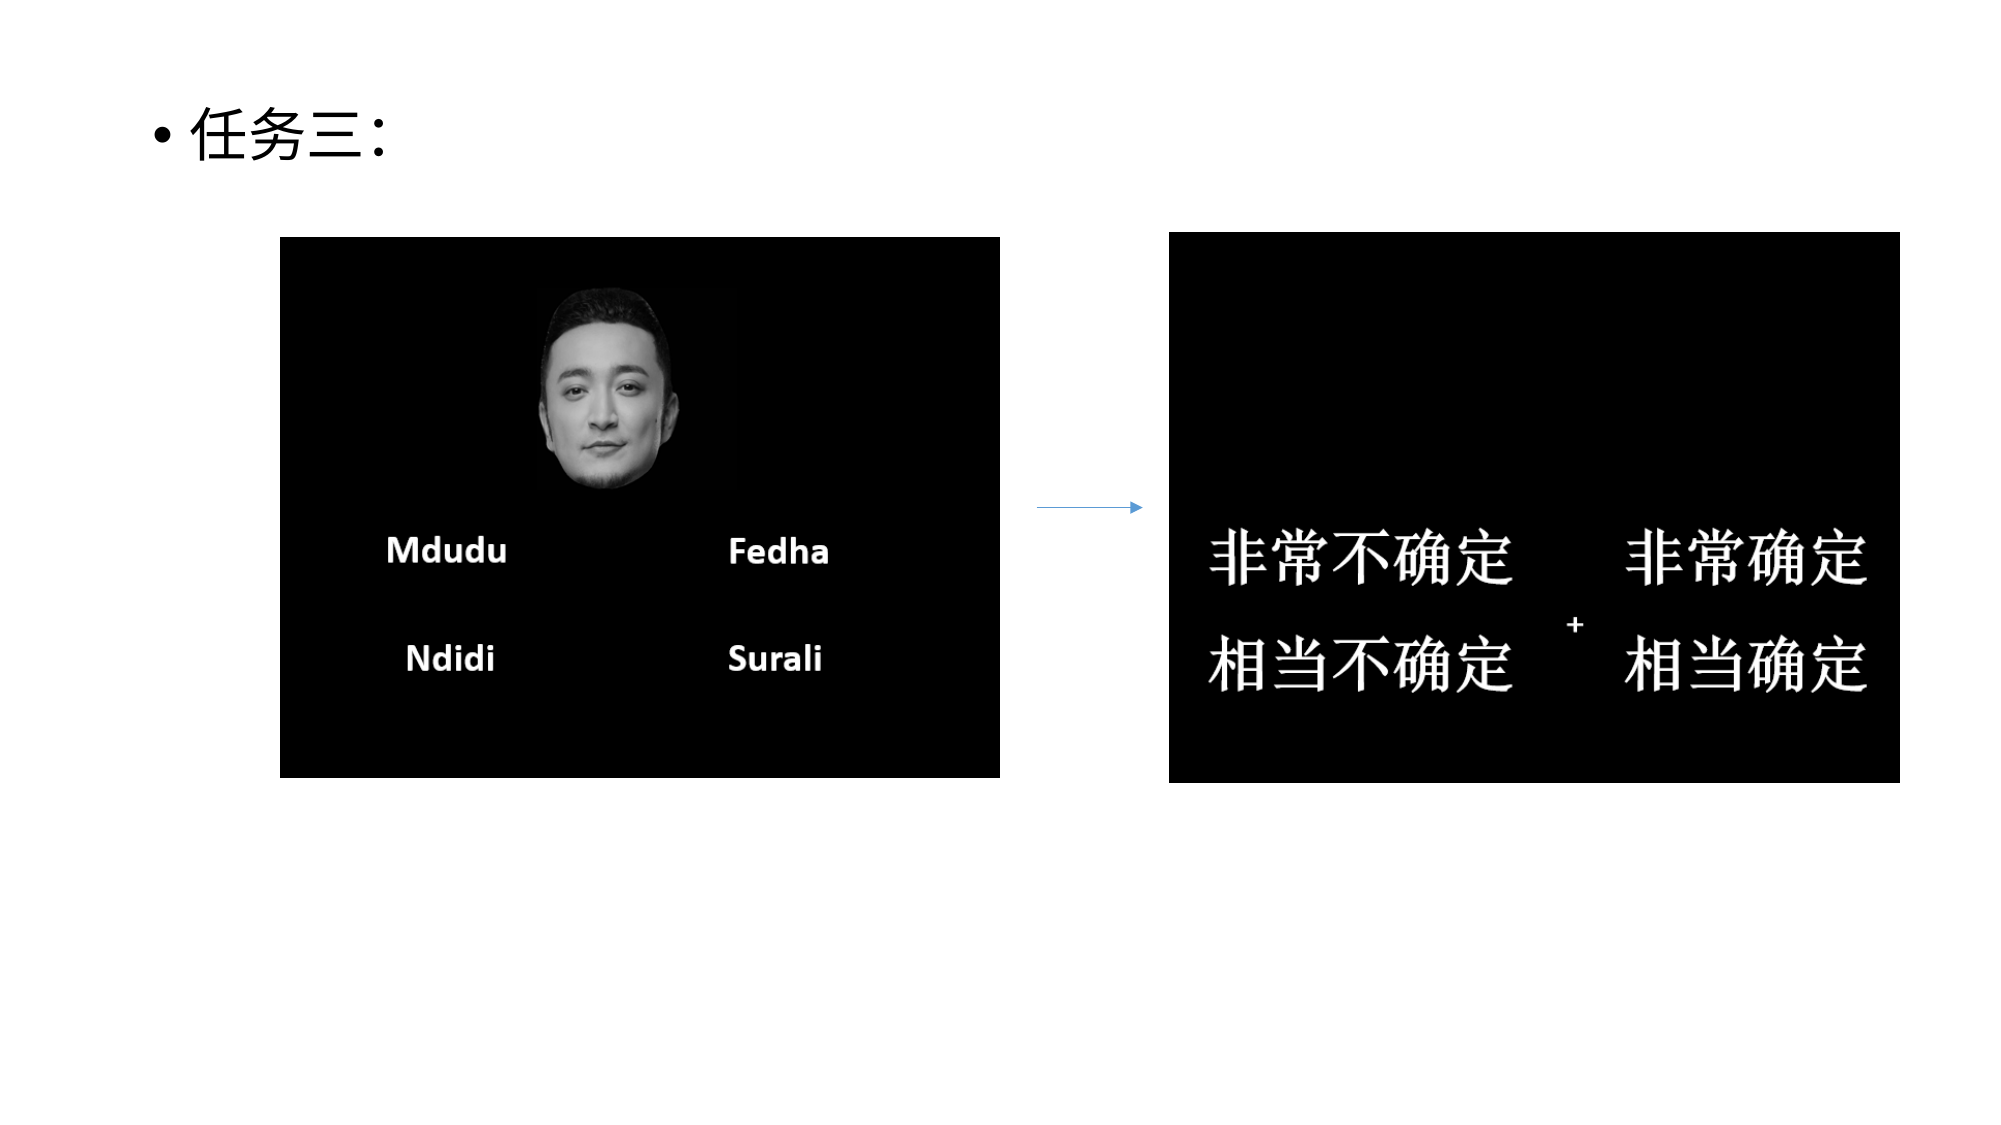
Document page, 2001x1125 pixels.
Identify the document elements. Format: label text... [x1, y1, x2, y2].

picture [280, 237, 1001, 778]
picture [1168, 232, 1900, 783]
list 任务三： [137, 98, 1863, 1014]
